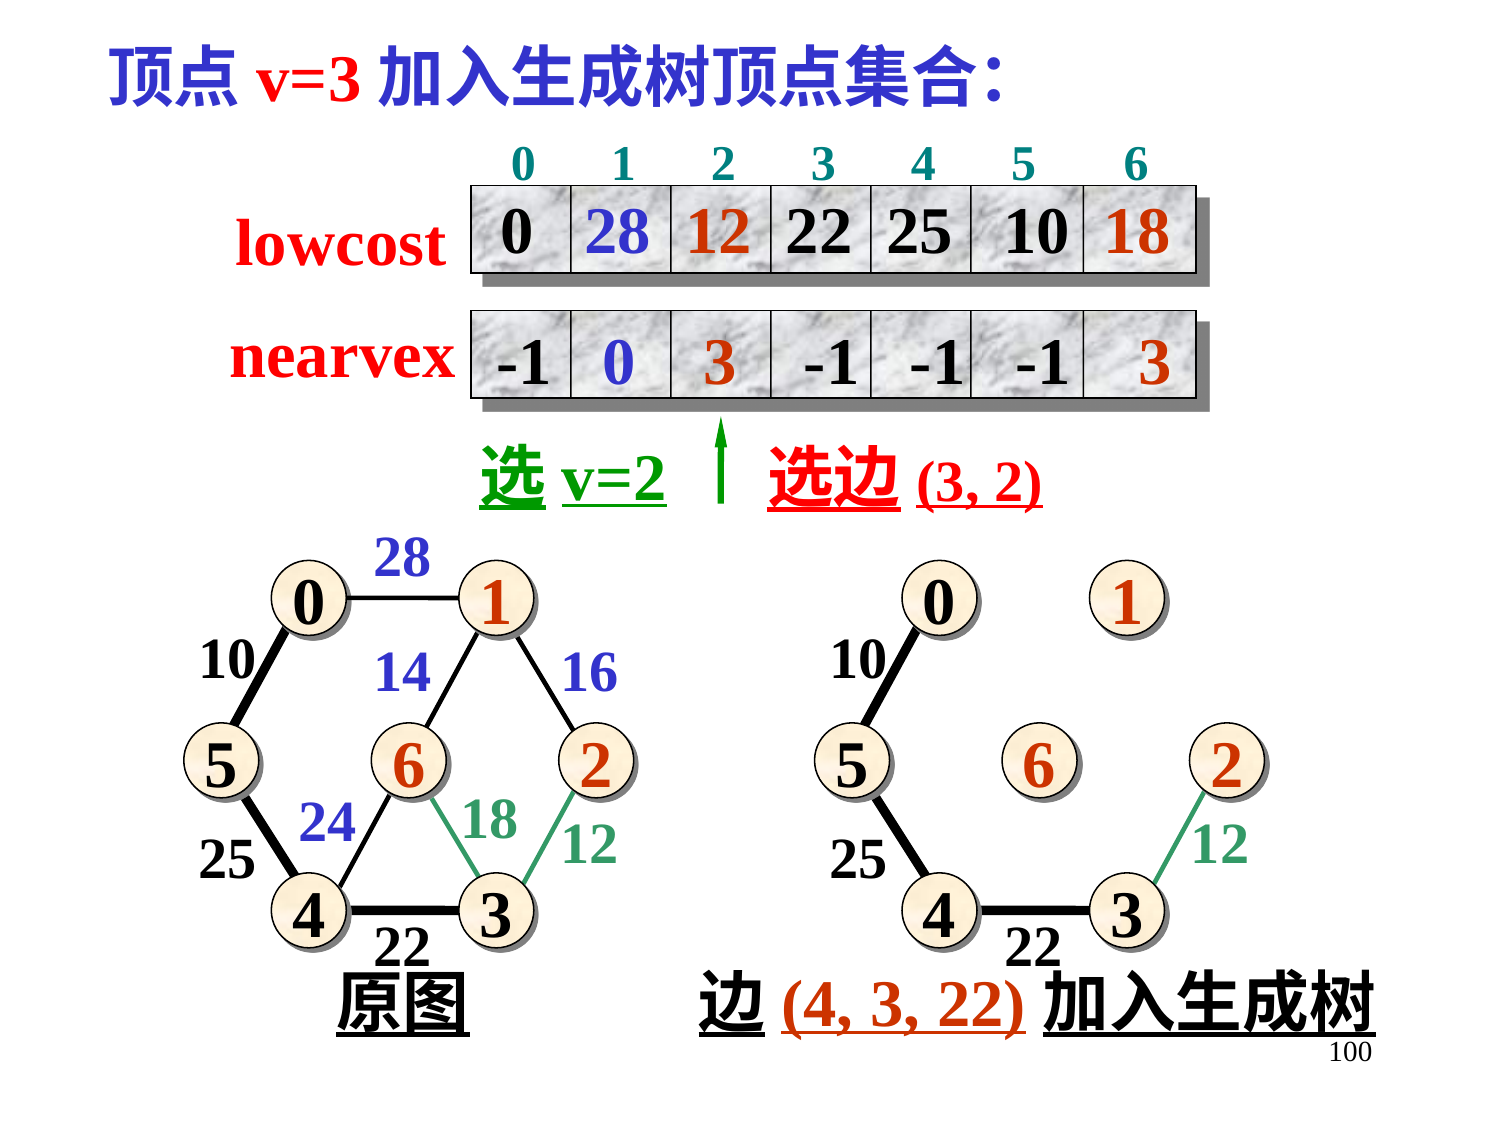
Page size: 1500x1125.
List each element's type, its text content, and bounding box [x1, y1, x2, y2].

text_box 3 [458, 872, 534, 948]
text_box 选边(3, 2) [752, 427, 1058, 523]
text_box 22 [358, 900, 448, 952]
text_box 6 [1002, 722, 1078, 798]
text_box 选v=2 [464, 425, 703, 521]
text_box 2 [1189, 722, 1265, 797]
text_box 0 [271, 560, 347, 636]
text_box 14 [358, 625, 448, 710]
text_box 4 [271, 872, 347, 948]
text_box 6 [371, 722, 447, 798]
text_box 24 [283, 775, 373, 860]
text_box 1 [458, 560, 534, 636]
text_box 16 [545, 625, 634, 710]
text_box nearvex [214, 303, 471, 399]
text_box 5 [183, 722, 259, 798]
text_box 25 [814, 812, 903, 898]
text_box [470, 185, 486, 273]
text_box 22 [989, 900, 1078, 985]
text_box lowcost [220, 191, 463, 286]
text_box 0 1 2 3 4 5 6 [496, 122, 1164, 198]
text_box 5 [814, 722, 890, 798]
text_box 3 [1089, 872, 1165, 948]
text_box 12 [1176, 797, 1265, 883]
text_box 0 [902, 560, 978, 636]
text_box 28 [358, 510, 448, 596]
text_box 10 [183, 612, 273, 698]
text_box 10 [814, 612, 903, 698]
text_box 18 [445, 772, 534, 858]
text_box 4 [902, 872, 978, 948]
text_box 顶点v=3加入生成树顶点集合： [92, 27, 1061, 123]
slide_number 100 [1074, 1048, 1388, 1101]
text_box [471, 310, 481, 398]
text_box 原图 边(4, 3, 22)加入生成树 [321, 952, 1427, 1048]
text_box 1 [1089, 560, 1165, 636]
text_box [716, 416, 726, 504]
text_box 25 [183, 812, 273, 898]
text_box 0 28 12 22 25 10 18 [486, 179, 1199, 274]
text_box 12 [545, 797, 634, 883]
text_box 2 [558, 722, 634, 797]
text_box -1 0 3 -1 -1 -1 3 [481, 310, 1200, 405]
